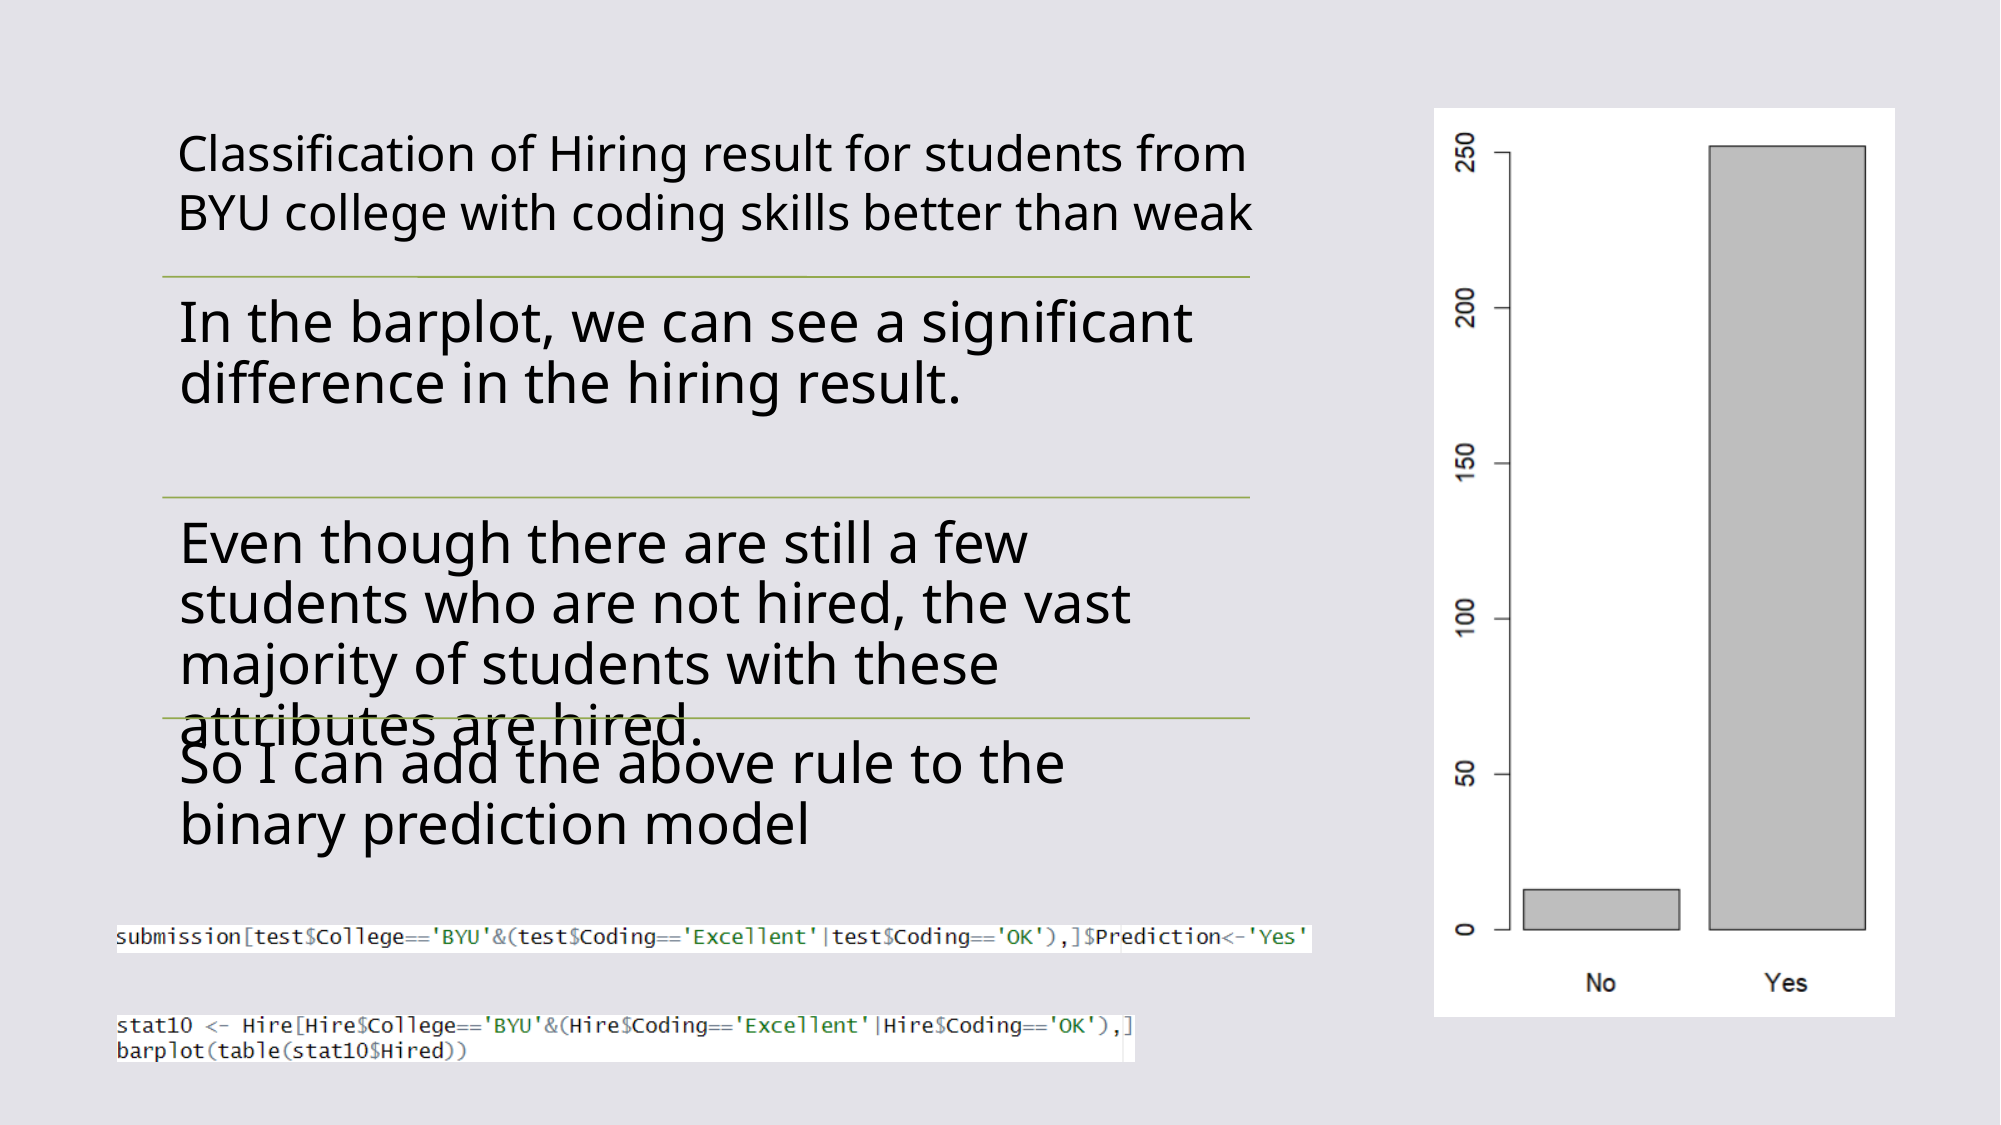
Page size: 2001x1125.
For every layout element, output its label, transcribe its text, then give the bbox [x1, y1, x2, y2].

picture [117, 925, 1312, 954]
title Classification of Hiring result for students from BYU college with coding skills better than weak [162, 64, 1277, 248]
picture [1434, 108, 1895, 1017]
picture [117, 1014, 1135, 1062]
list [161, 276, 1250, 925]
